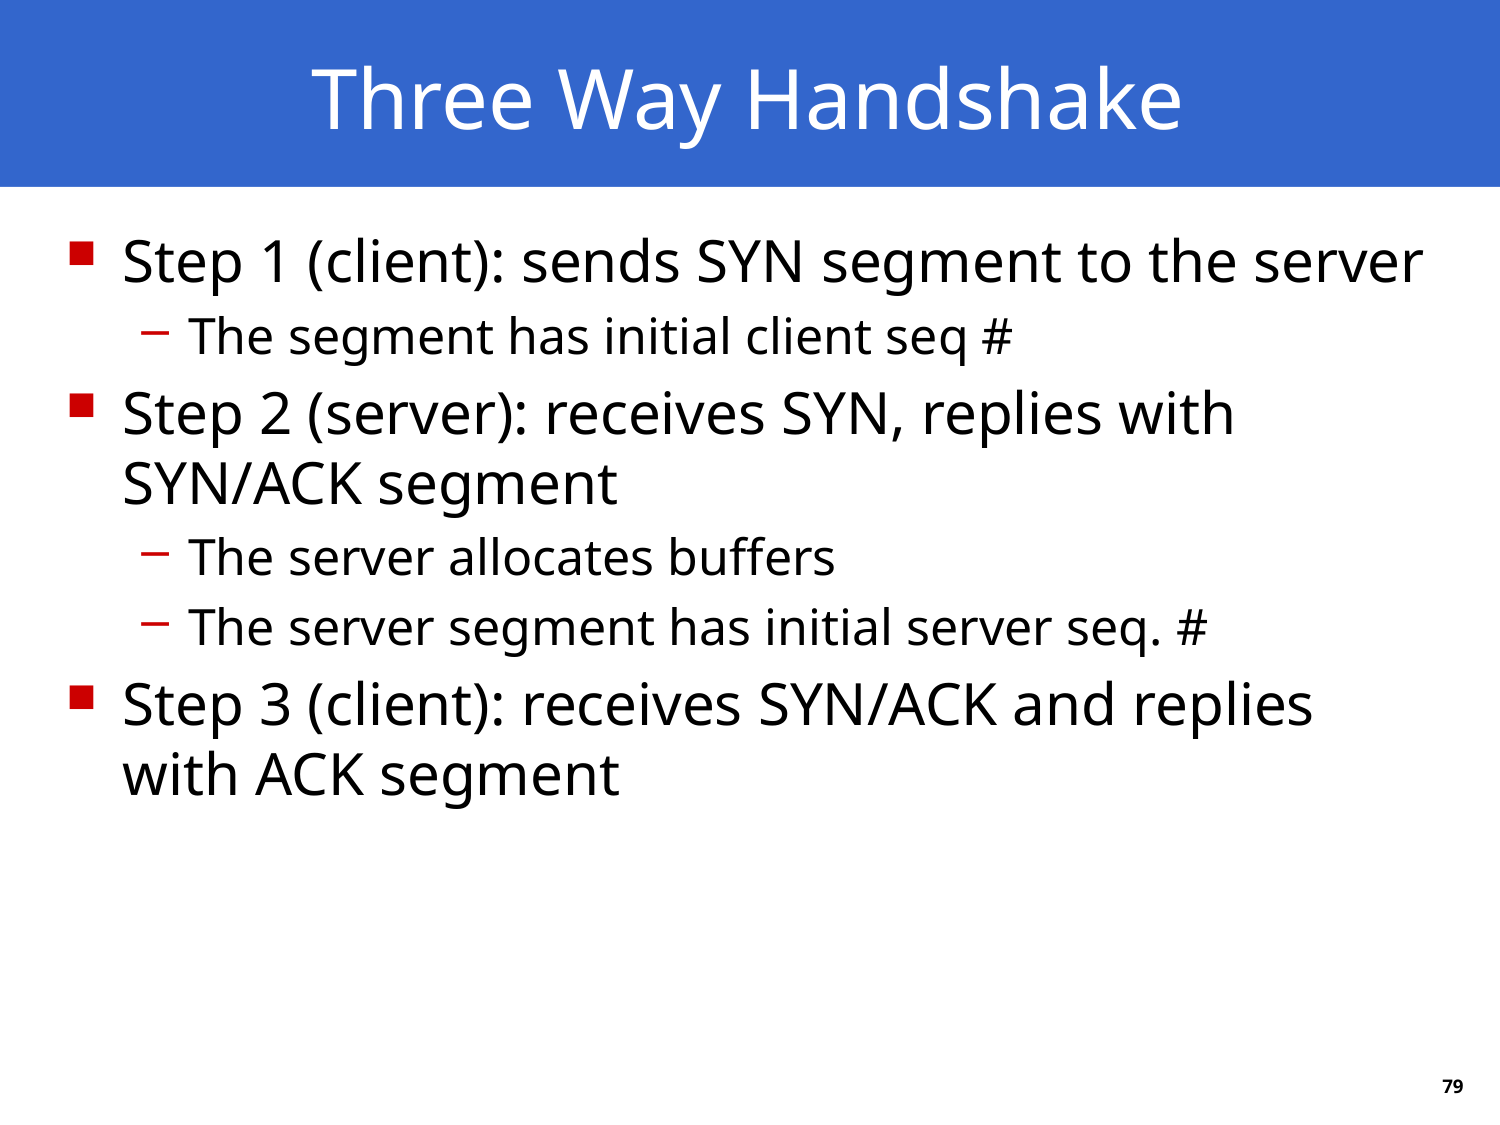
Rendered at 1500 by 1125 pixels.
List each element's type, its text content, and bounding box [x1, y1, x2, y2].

list Step 1 (client): sends SYN segment to the server The segment has initial client seq # Step 2 (server): receives SYN, replies with SYN/ACK segment The server allocates buffers The server segment has initial server seq. # Step 3 (client): receives SYN/ACK and replies with ACK segment [51, 216, 1446, 1053]
title Three Way Handshake [51, 8, 1446, 184]
